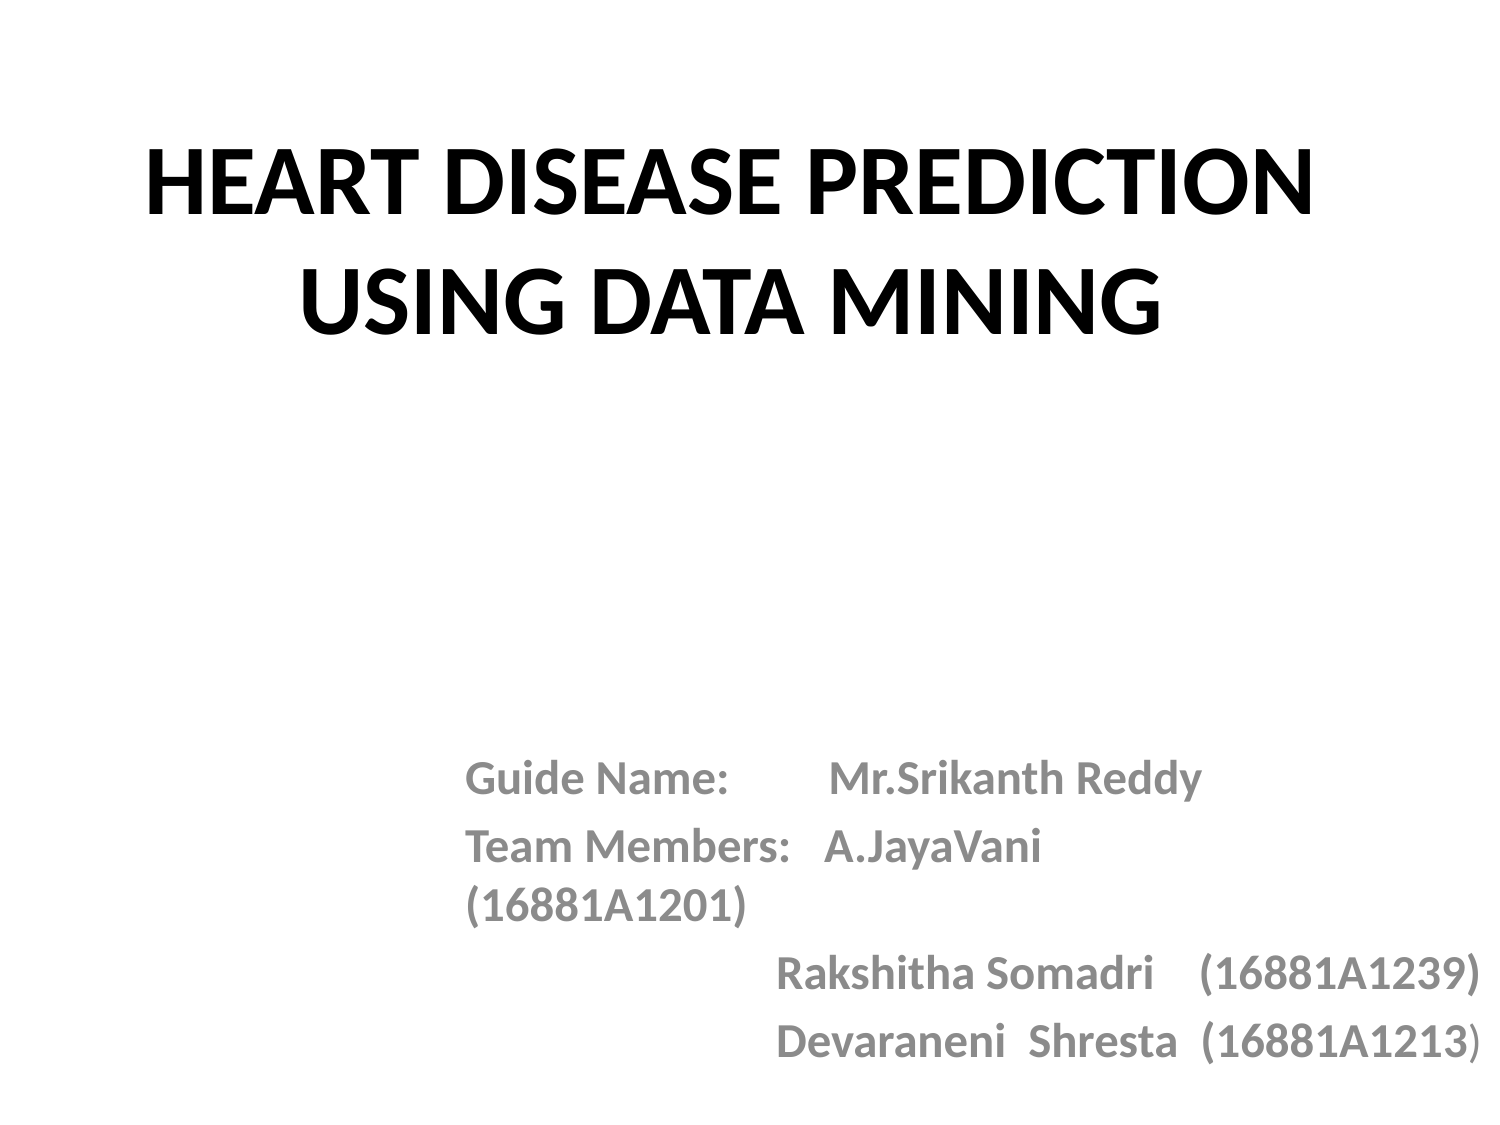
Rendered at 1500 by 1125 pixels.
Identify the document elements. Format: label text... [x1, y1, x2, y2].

subtitle Guide Name: Mr.Srikanth Reddy Team Members: A.JayaVani (16881A1201) Rakshitha Somadri (16881A1239) Devaraneni Shresta (16881A1213) [450, 738, 1500, 1085]
title HEART DISEASE PREDICTION USING DATA MINING [93, 70, 1369, 399]
